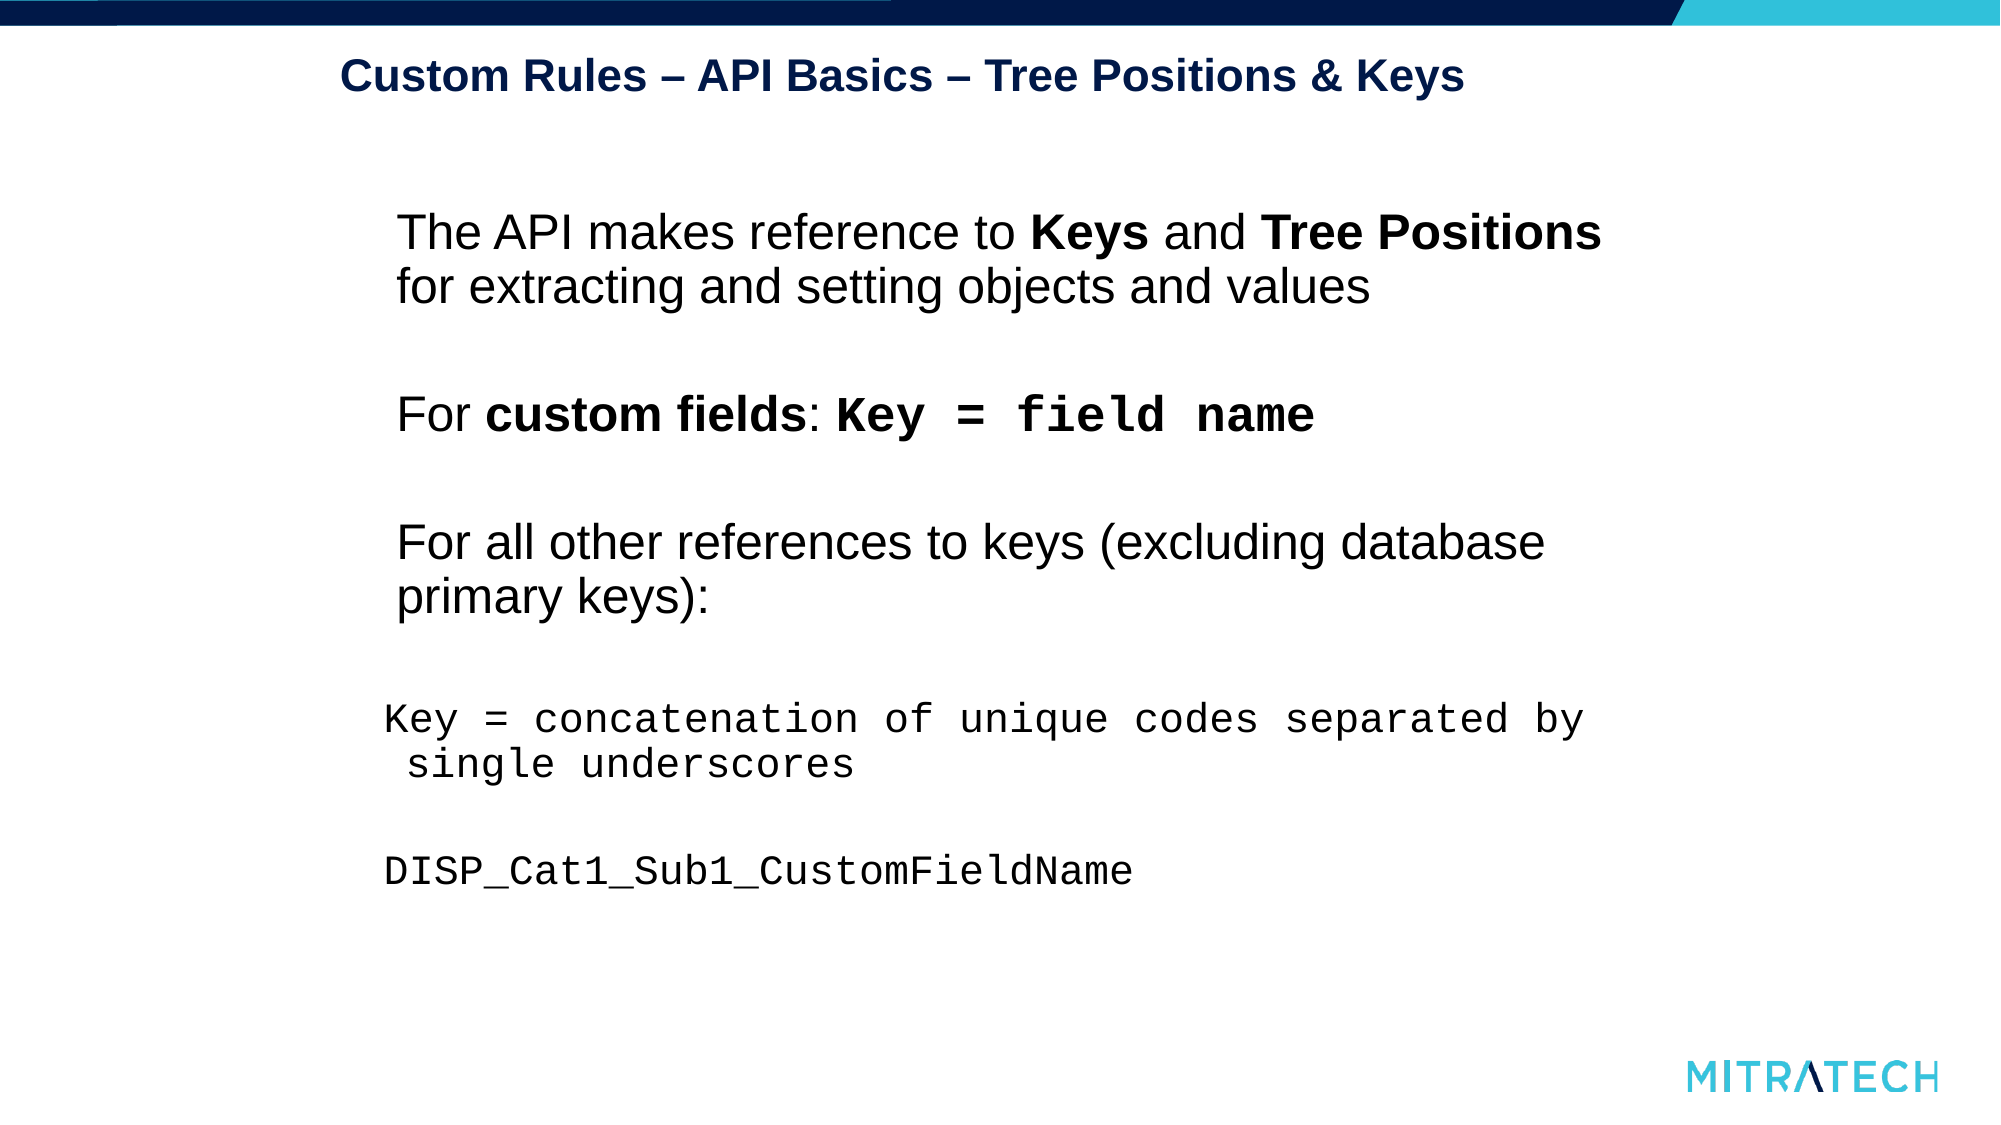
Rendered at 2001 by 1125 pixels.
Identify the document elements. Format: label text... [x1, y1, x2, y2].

list The API makes reference to Keys and Tree Positions for extracting and setting objects and values For custom fields: Key = field name For all other references to keys (excluding database primary keys): Key = concatenation of unique codes separated by single underscores DISP_Cat1_Sub1_CustomFieldName [324, 199, 1675, 950]
title Custom Rules – API Basics – Tree Positions & Keys [324, 44, 1521, 132]
